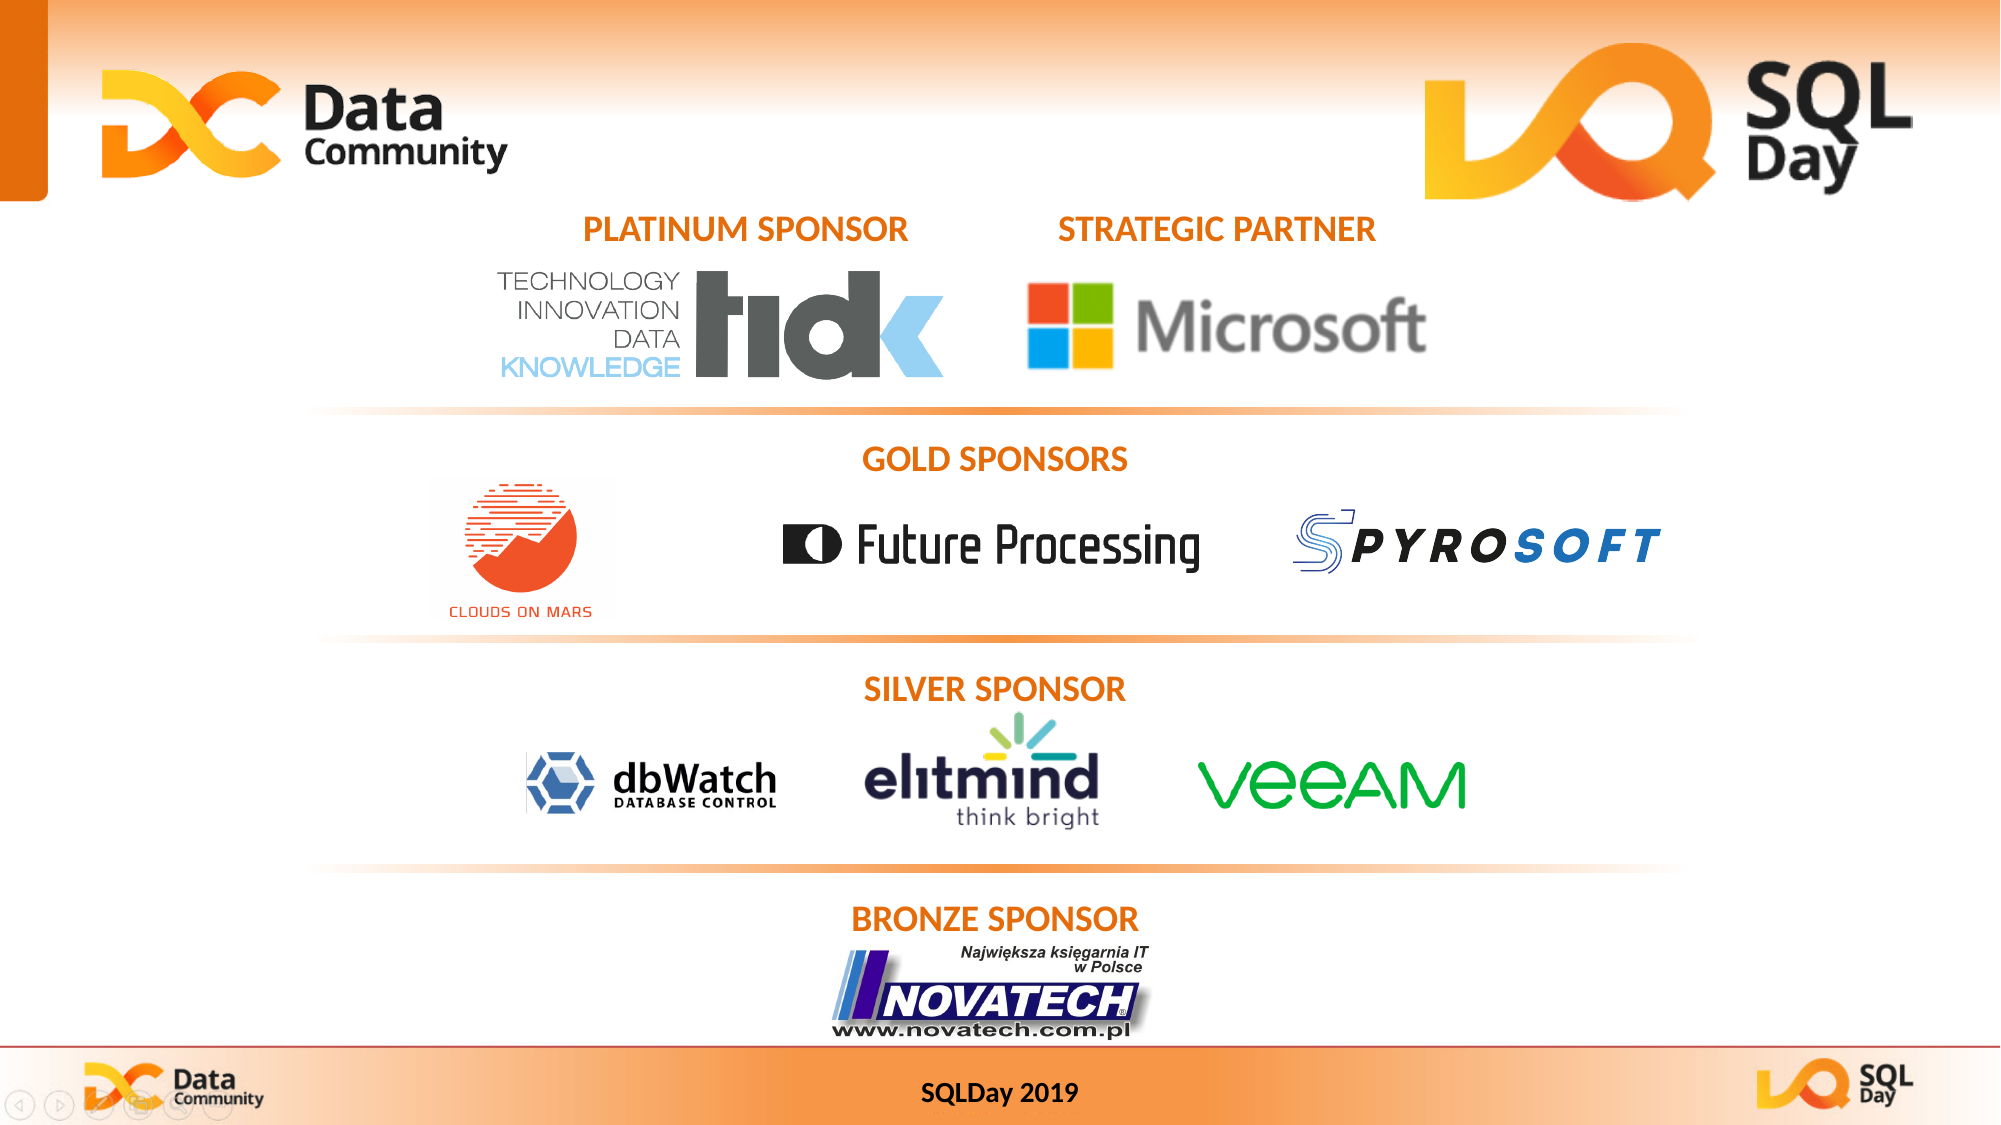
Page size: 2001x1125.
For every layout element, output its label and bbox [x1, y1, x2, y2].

text_box [302, 195, 1699, 954]
picture [0, 0, 2001, 1125]
